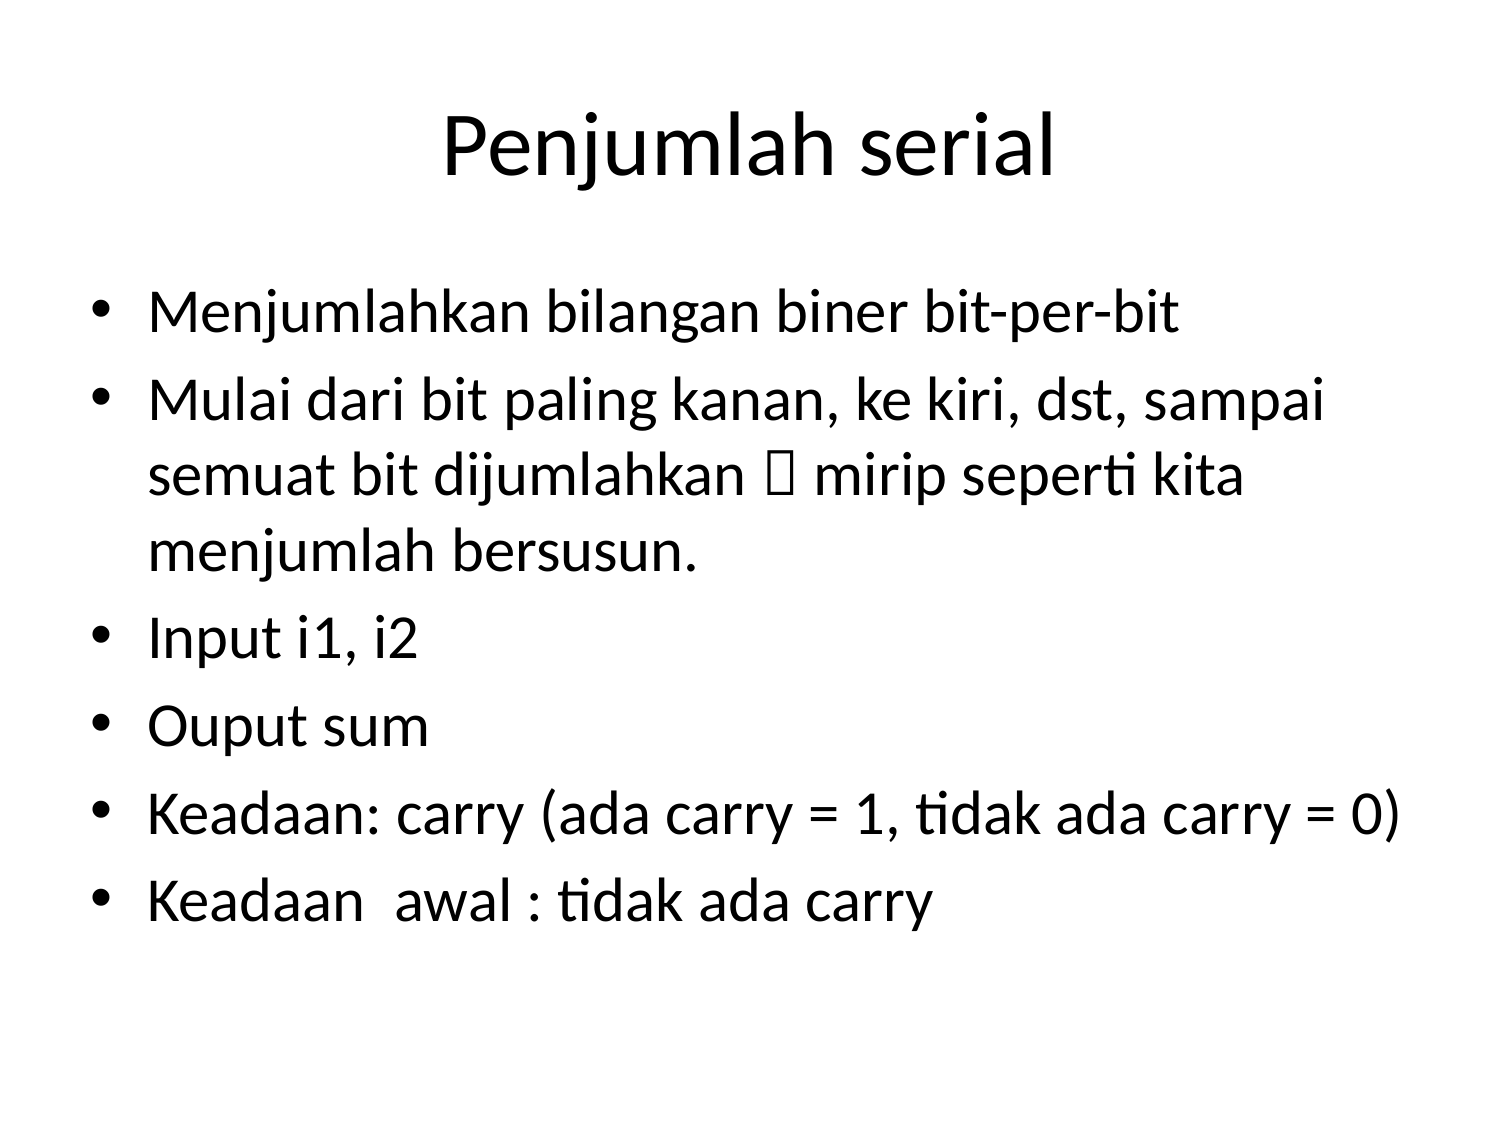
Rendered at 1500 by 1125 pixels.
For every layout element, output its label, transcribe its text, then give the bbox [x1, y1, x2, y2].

list Menjumlahkan bilangan biner bit-per-bit Mulai dari bit paling kanan, ke kiri, dst, sampai semuat bit dijumlahkan  mirip seperti kita menjumlah bersusun. Input i1, i2 Ouput sum Keadaan: carry (ada carry = 1, tidak ada carry = 0) Keadaan awal : tidak ada carry [75, 262, 1425, 1005]
title Penjumlah serial [75, 45, 1425, 233]
